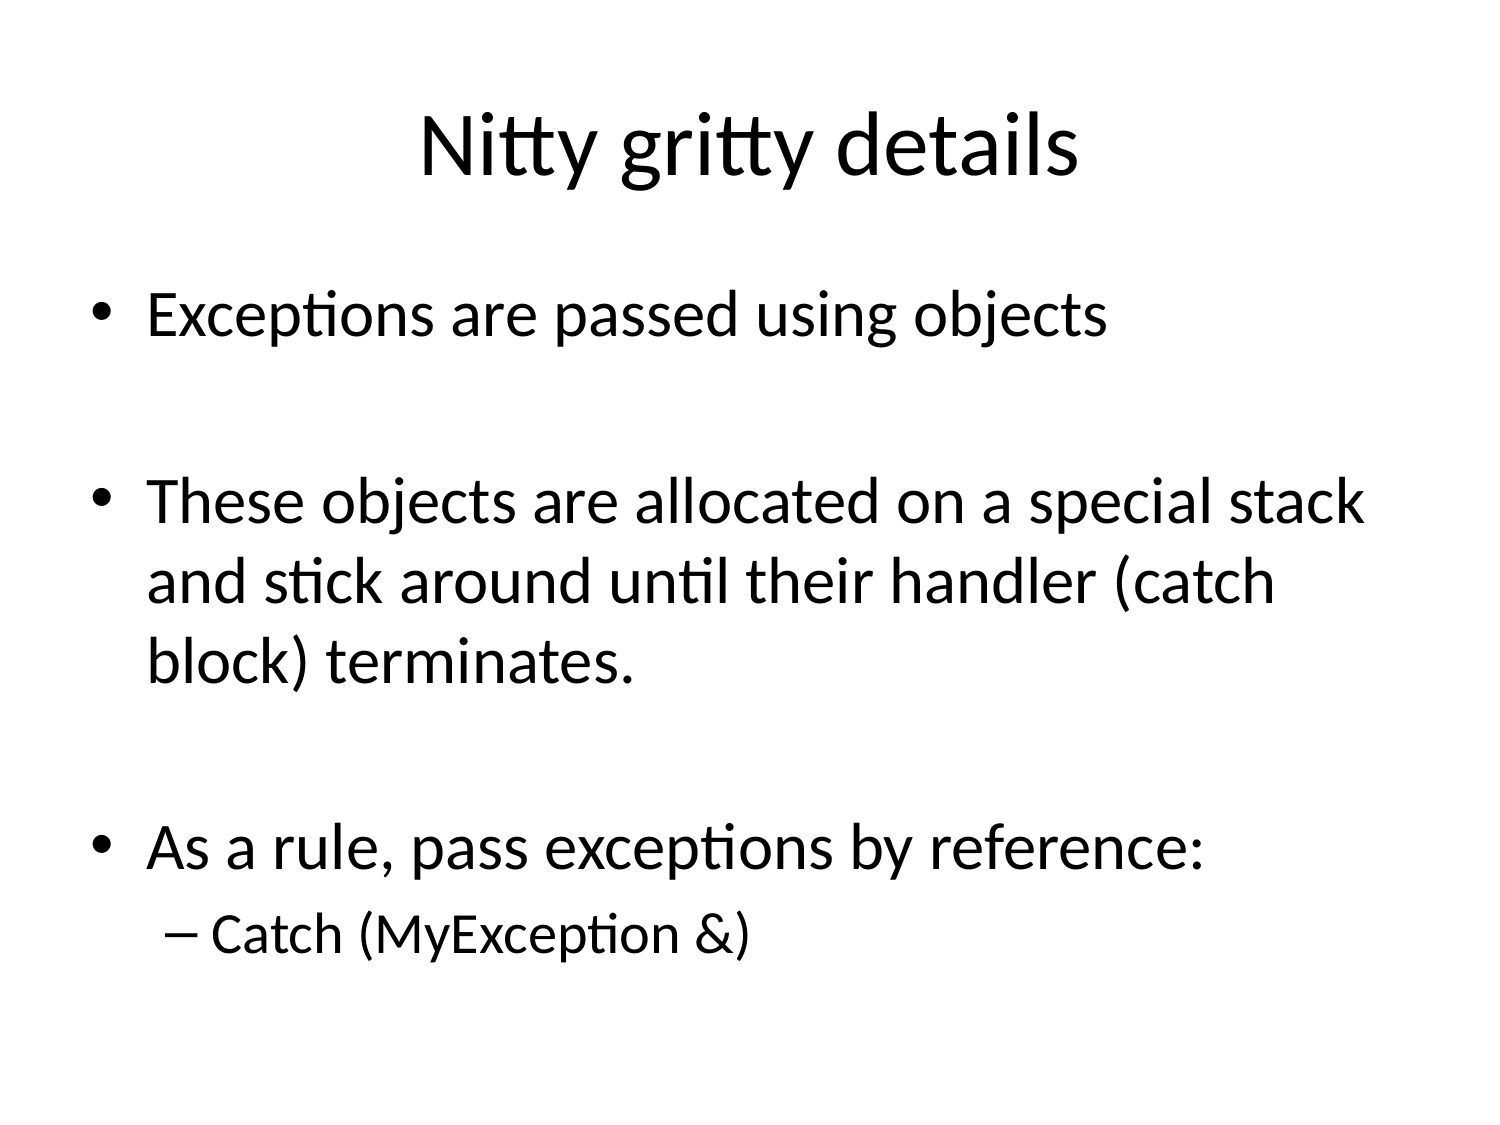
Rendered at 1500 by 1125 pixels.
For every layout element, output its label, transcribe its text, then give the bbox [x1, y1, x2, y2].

title Nitty gritty details [75, 45, 1425, 233]
list Exceptions are passed using objects These objects are allocated on a special stack and stick around until their handler (catch block) terminates. As a rule, pass exceptions by reference: Catch (MyException &) [75, 262, 1425, 1005]
